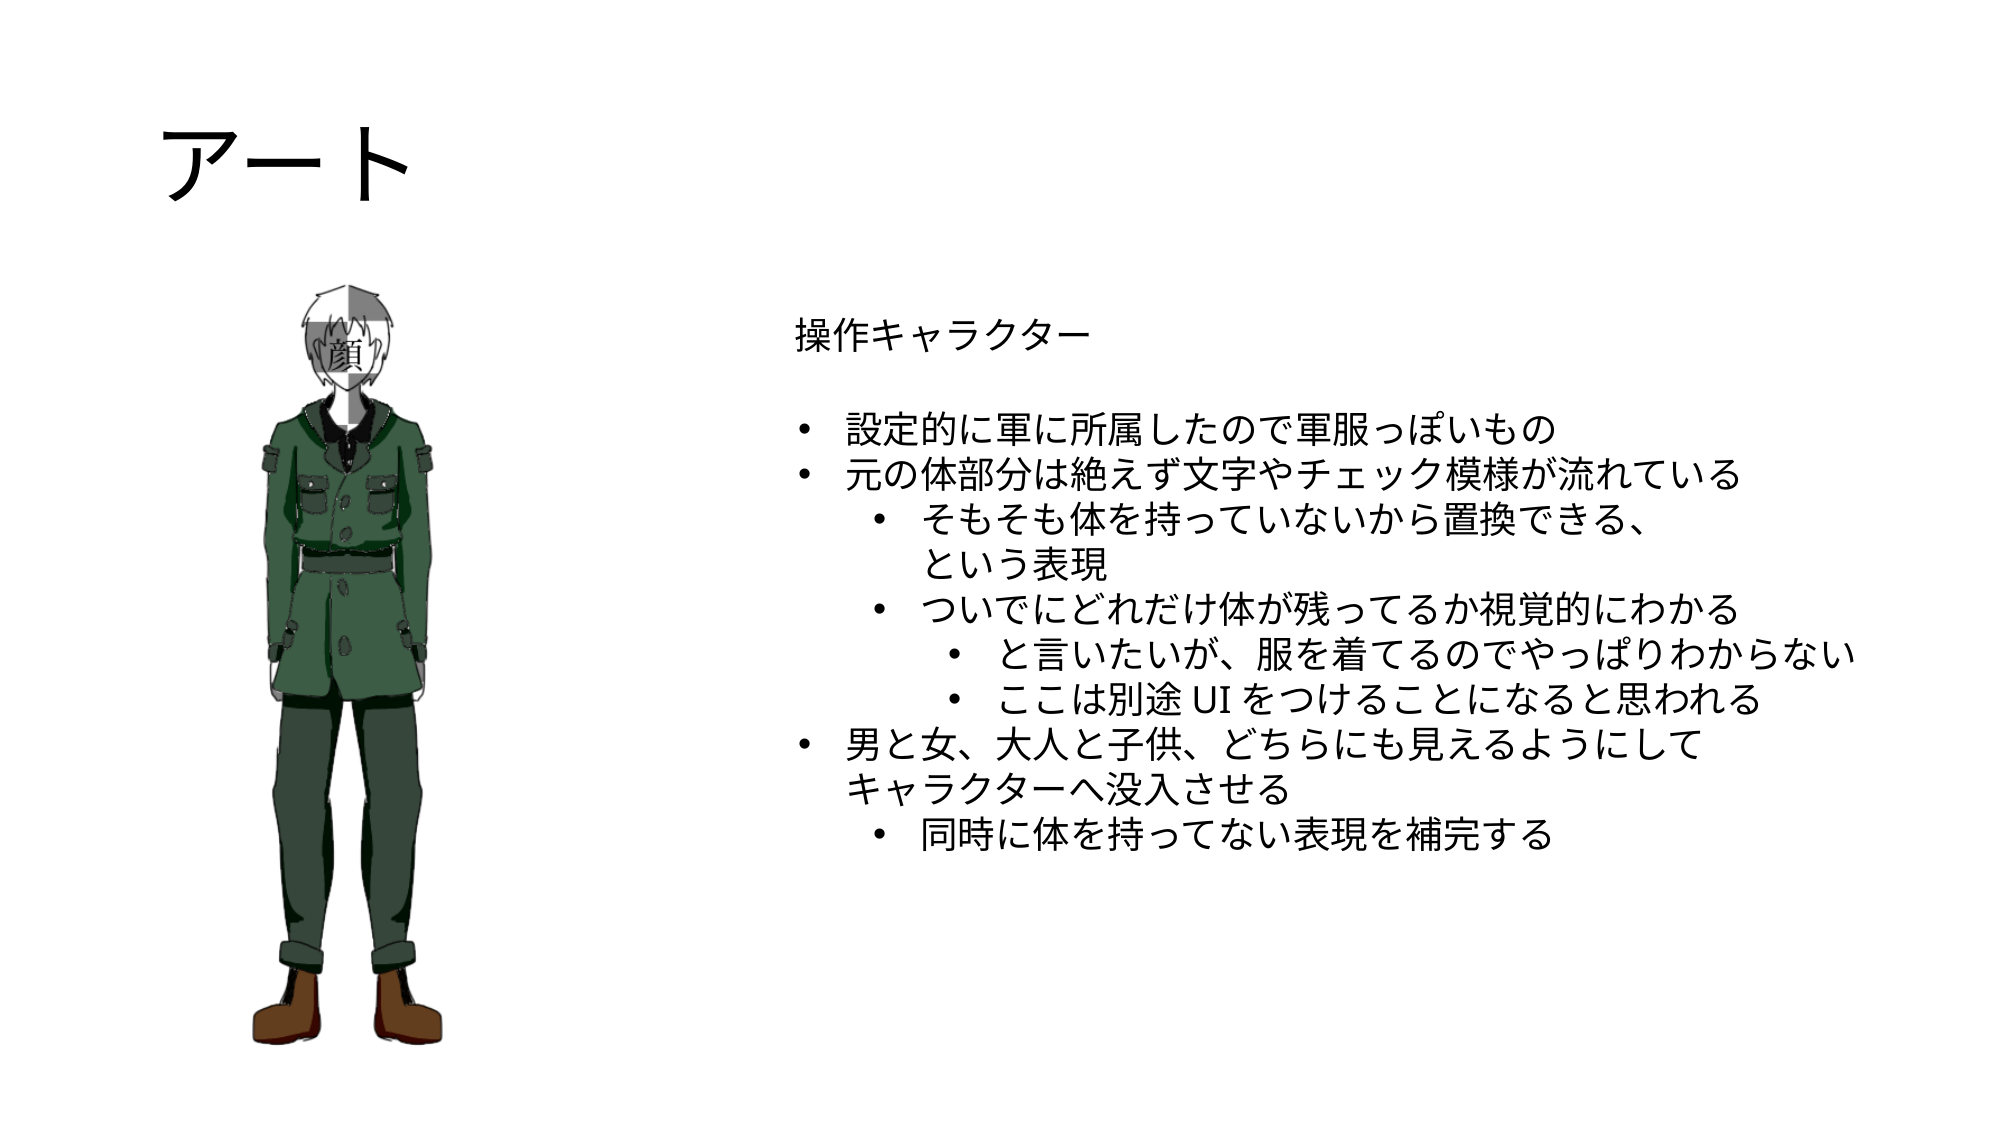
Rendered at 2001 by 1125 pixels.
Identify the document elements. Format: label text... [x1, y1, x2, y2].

title アート [137, 59, 1863, 278]
text_box 設定的に軍に所属したので軍服っぽいもの 元の体部分は絶えず文字やチェック模様が流れている そもそも体を持っていないから置換できる、 という表現 ついでにどれだけ体が残ってるか視覚的にわかる と言いたいが、服を着てるのでやっぱりわからない ここは別途UIをつけることになると思われる 男と女、大人と子供、どちらにも見えるようにして キャラクターへ没入させる 同時に体を持ってない表現を補完する [783, 398, 1872, 864]
text_box 操作キャラクター [780, 304, 1109, 364]
picture [0, 221, 778, 1082]
